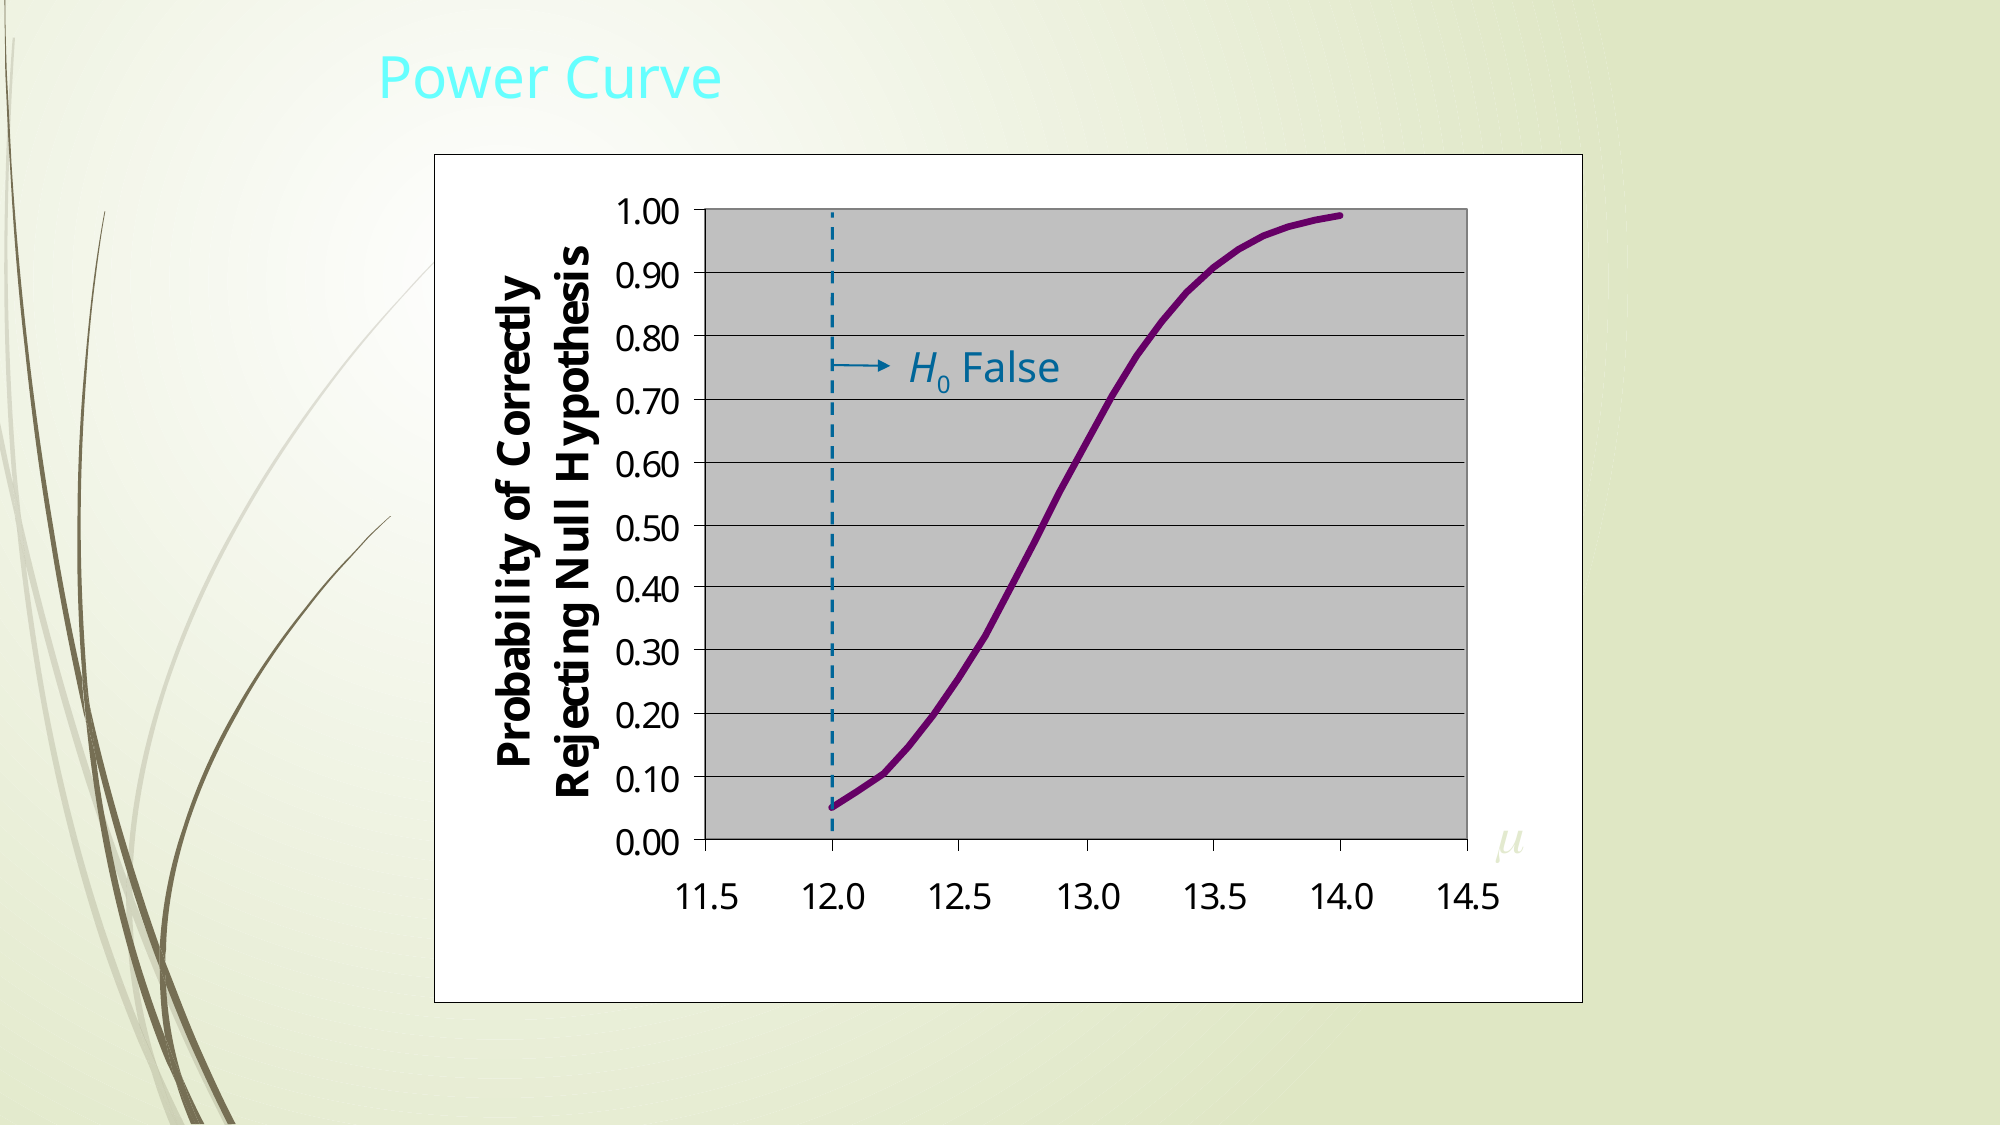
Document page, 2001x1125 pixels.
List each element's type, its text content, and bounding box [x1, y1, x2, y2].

text_box Power Curve [362, 8, 1638, 143]
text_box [422, 142, 1596, 1014]
